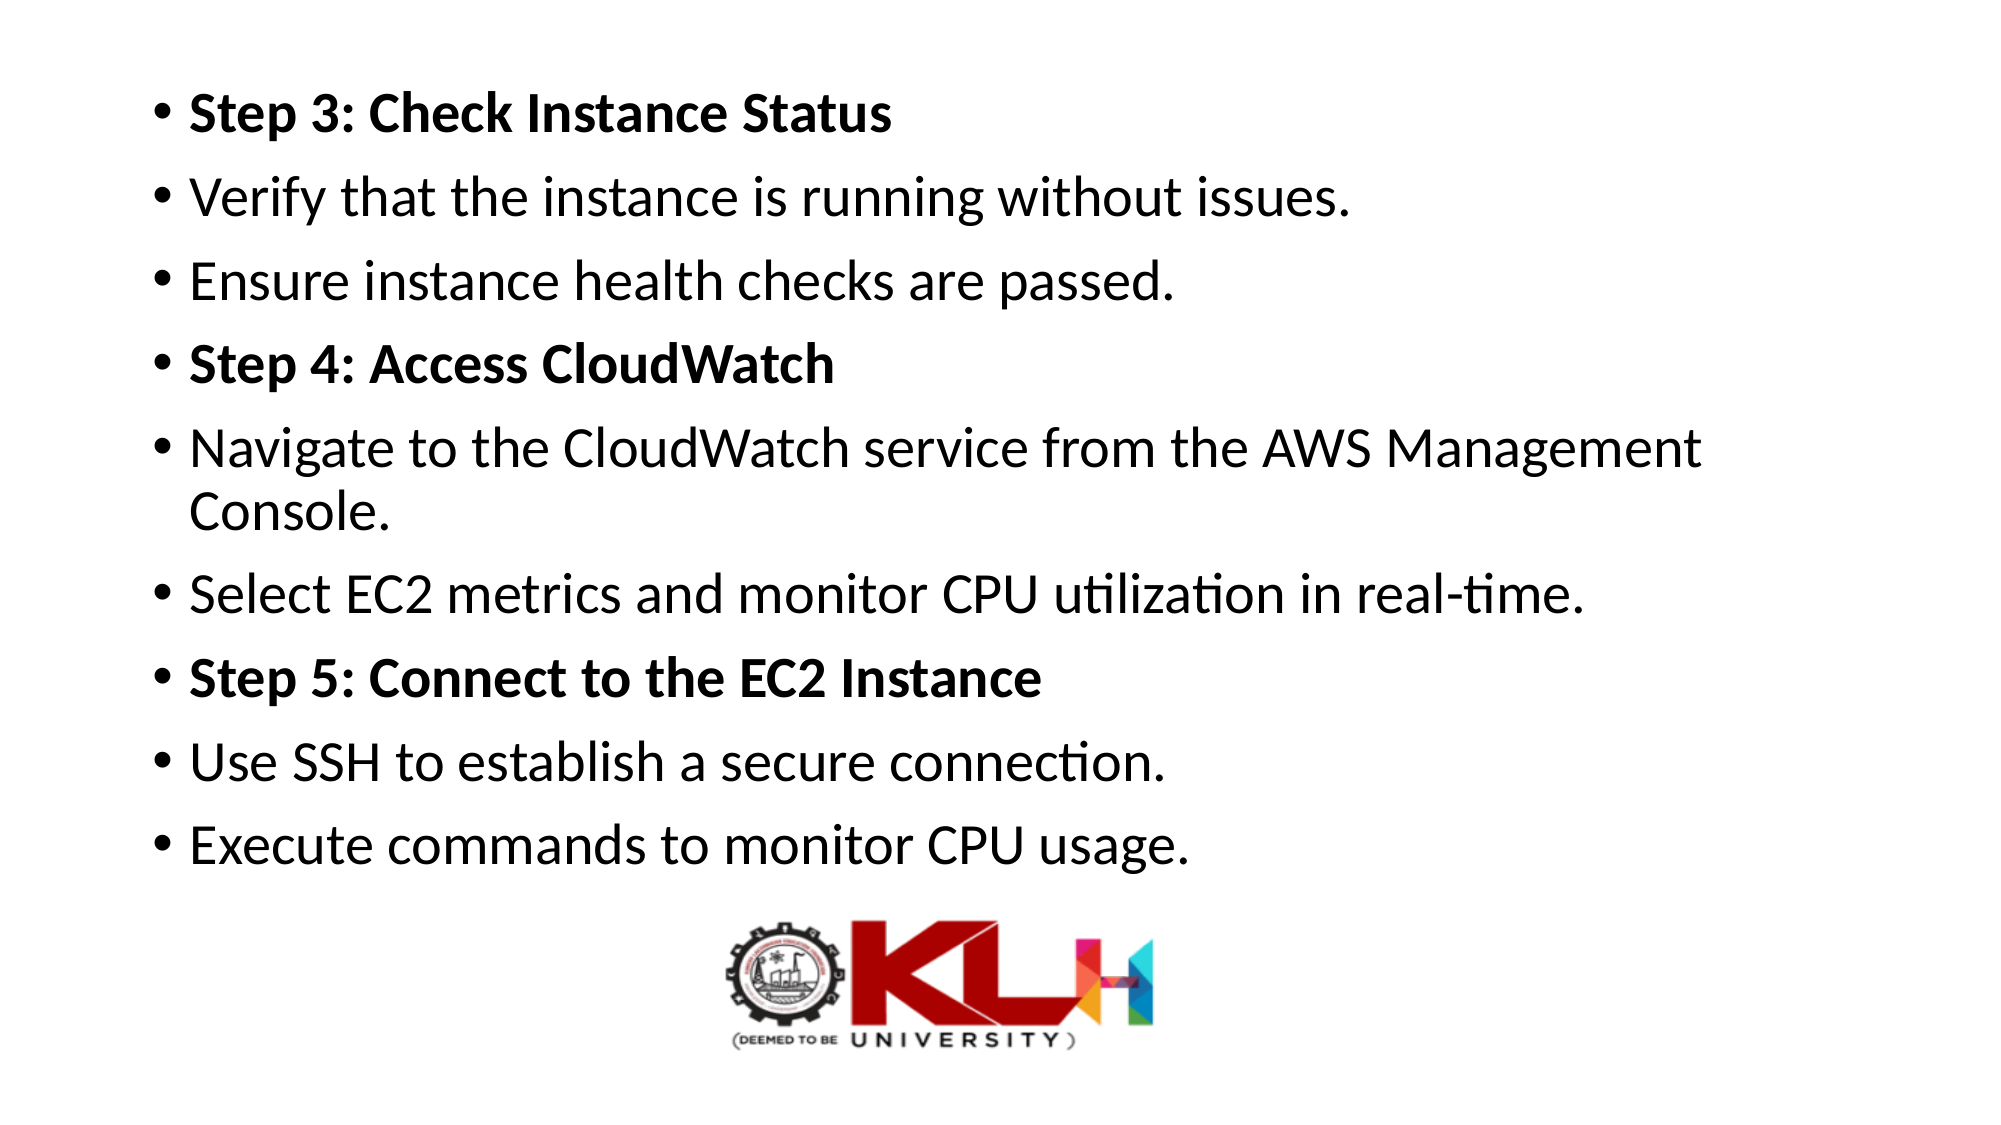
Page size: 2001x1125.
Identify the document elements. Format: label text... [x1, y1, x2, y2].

picture [717, 890, 1168, 1076]
list Step 3: Check Instance Status Verify that the instance is running without issues. Ensure instance health checks are passed. Step 4: Access CloudWatch Navigate to the CloudWatch service from the AWS Management Console. Select EC2 metrics and monitor CPU utilization in real-time. Step 5: Connect to the EC2 Instance Use SSH to establish a secure connection. Execute commands to monitor CPU usage. [137, 75, 1863, 1014]
